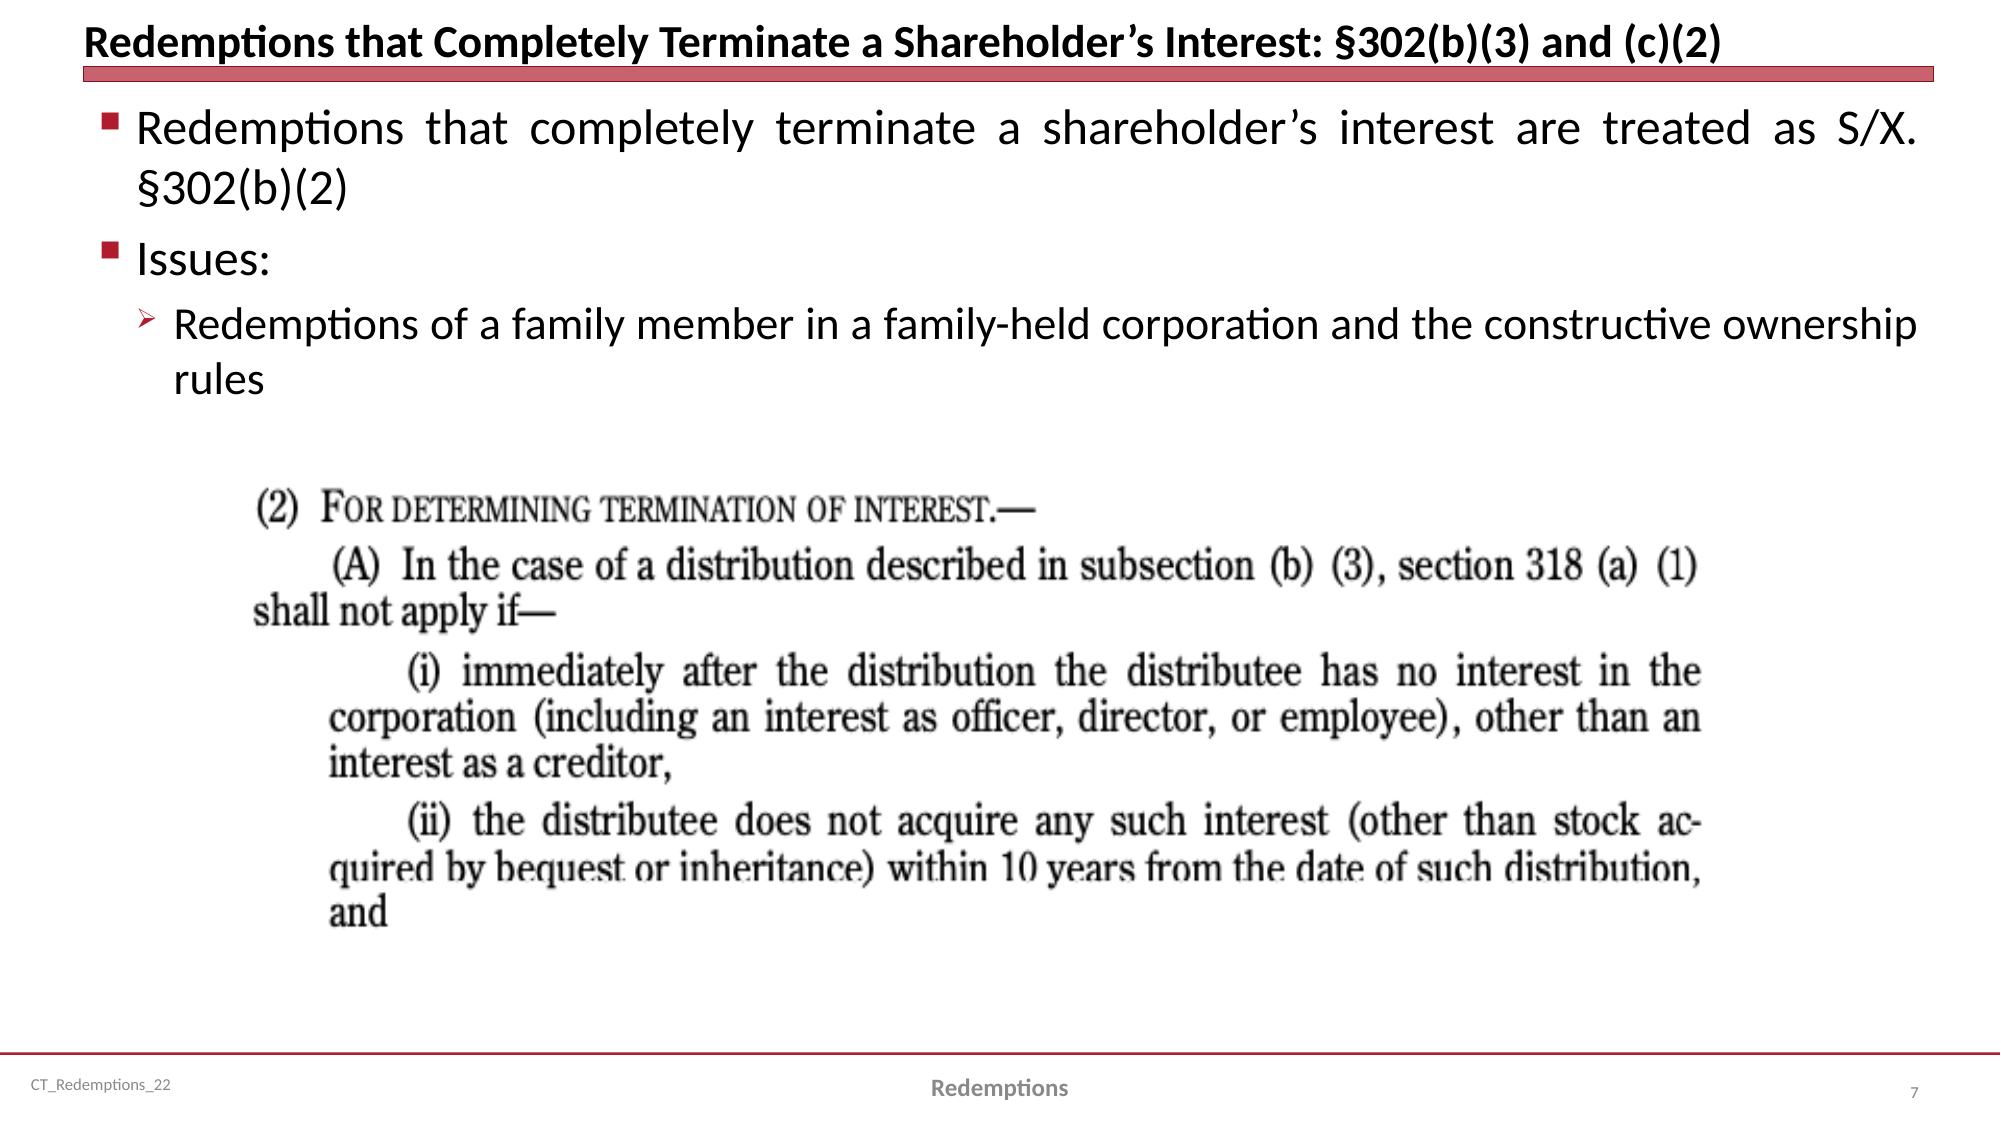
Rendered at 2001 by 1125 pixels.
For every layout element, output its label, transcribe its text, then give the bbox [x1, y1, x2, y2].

slide_number 7 [1834, 1061, 1934, 1122]
footer Redemptions [683, 1056, 1317, 1117]
list Redemptions that completely terminate a shareholder’s interest are treated as S/X. §302(b)(2) Issues: Redemptions of a family member in a family-held corporation and the constructive ownership rules [83, 87, 1934, 1041]
title Redemptions that Completely Terminate a Shareholder’s Interest: §302(b)(3) and (c)(2) [83, 6, 1935, 67]
picture [196, 472, 1754, 944]
